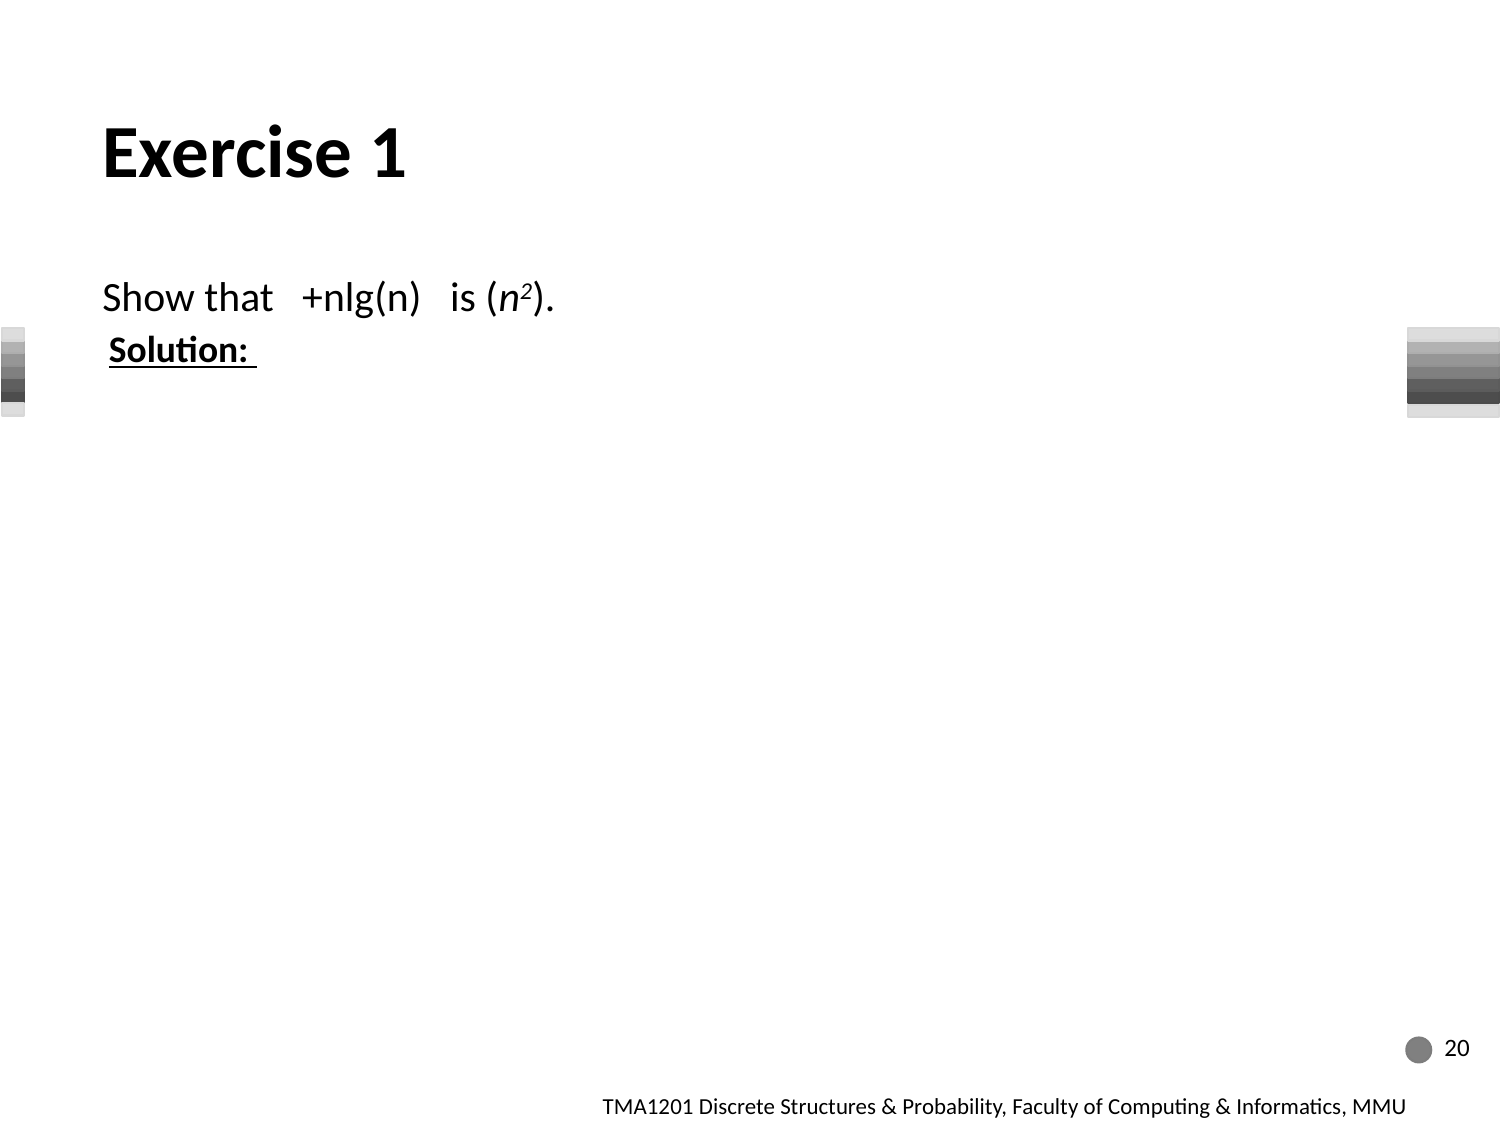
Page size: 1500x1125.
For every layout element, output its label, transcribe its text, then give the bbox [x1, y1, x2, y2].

slide_number 20 [1429, 1009, 1500, 1085]
title Exercise 1 [87, 12, 1350, 200]
text_box Solution: [94, 318, 273, 378]
